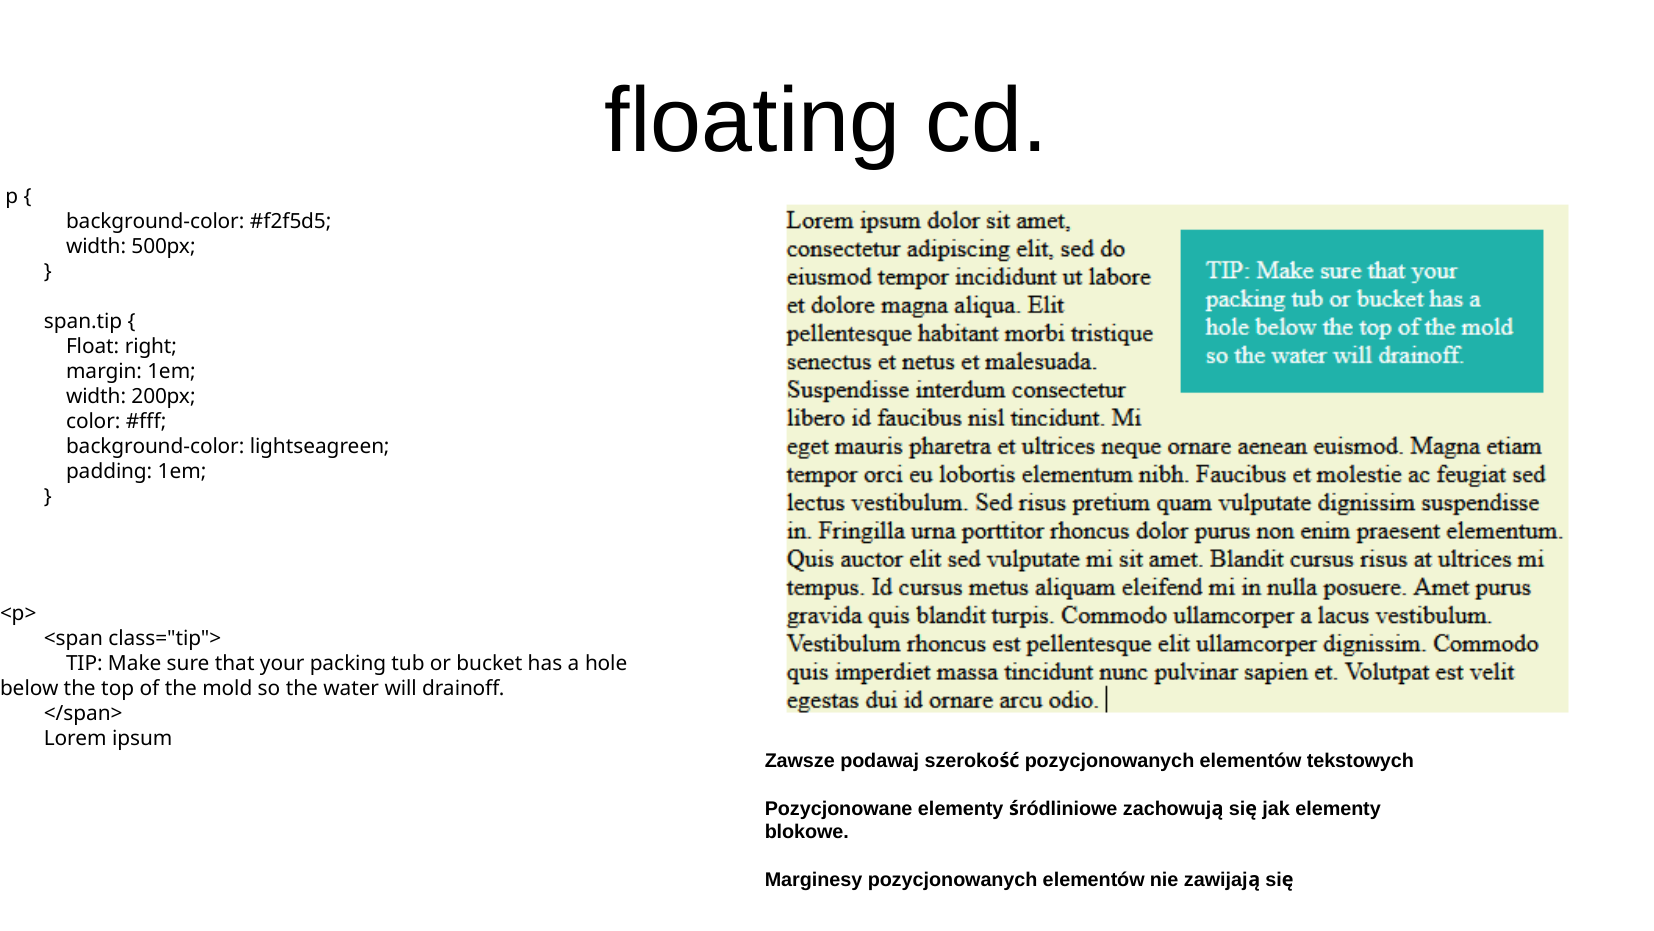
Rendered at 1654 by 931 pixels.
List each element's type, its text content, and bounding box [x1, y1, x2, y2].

text_box Zawsze podawaj szerokość pozycjonowanych elementów tekstowych Pozycjonowane elementy śródliniowe zachowują się jak elementy blokowe. Marginesy pozycjonowanych elementów nie zawijają się [750, 740, 1436, 931]
text_box <p> <span class="tip"> TIP: Make sure that your packing tub or bucket has a hole below the top of the mold so the water will drainoff. </span> Lorem ipsum [0, 600, 675, 894]
text_box p { background-color: #f2f5d5; width: 500px; } span.tip { Float: right; margin: 1em; width: 200px; color: #fff; background-color: lightseagreen; padding: 1em; } [0, 182, 910, 551]
title floating cd. [82, 37, 1571, 193]
picture [776, 194, 1575, 741]
